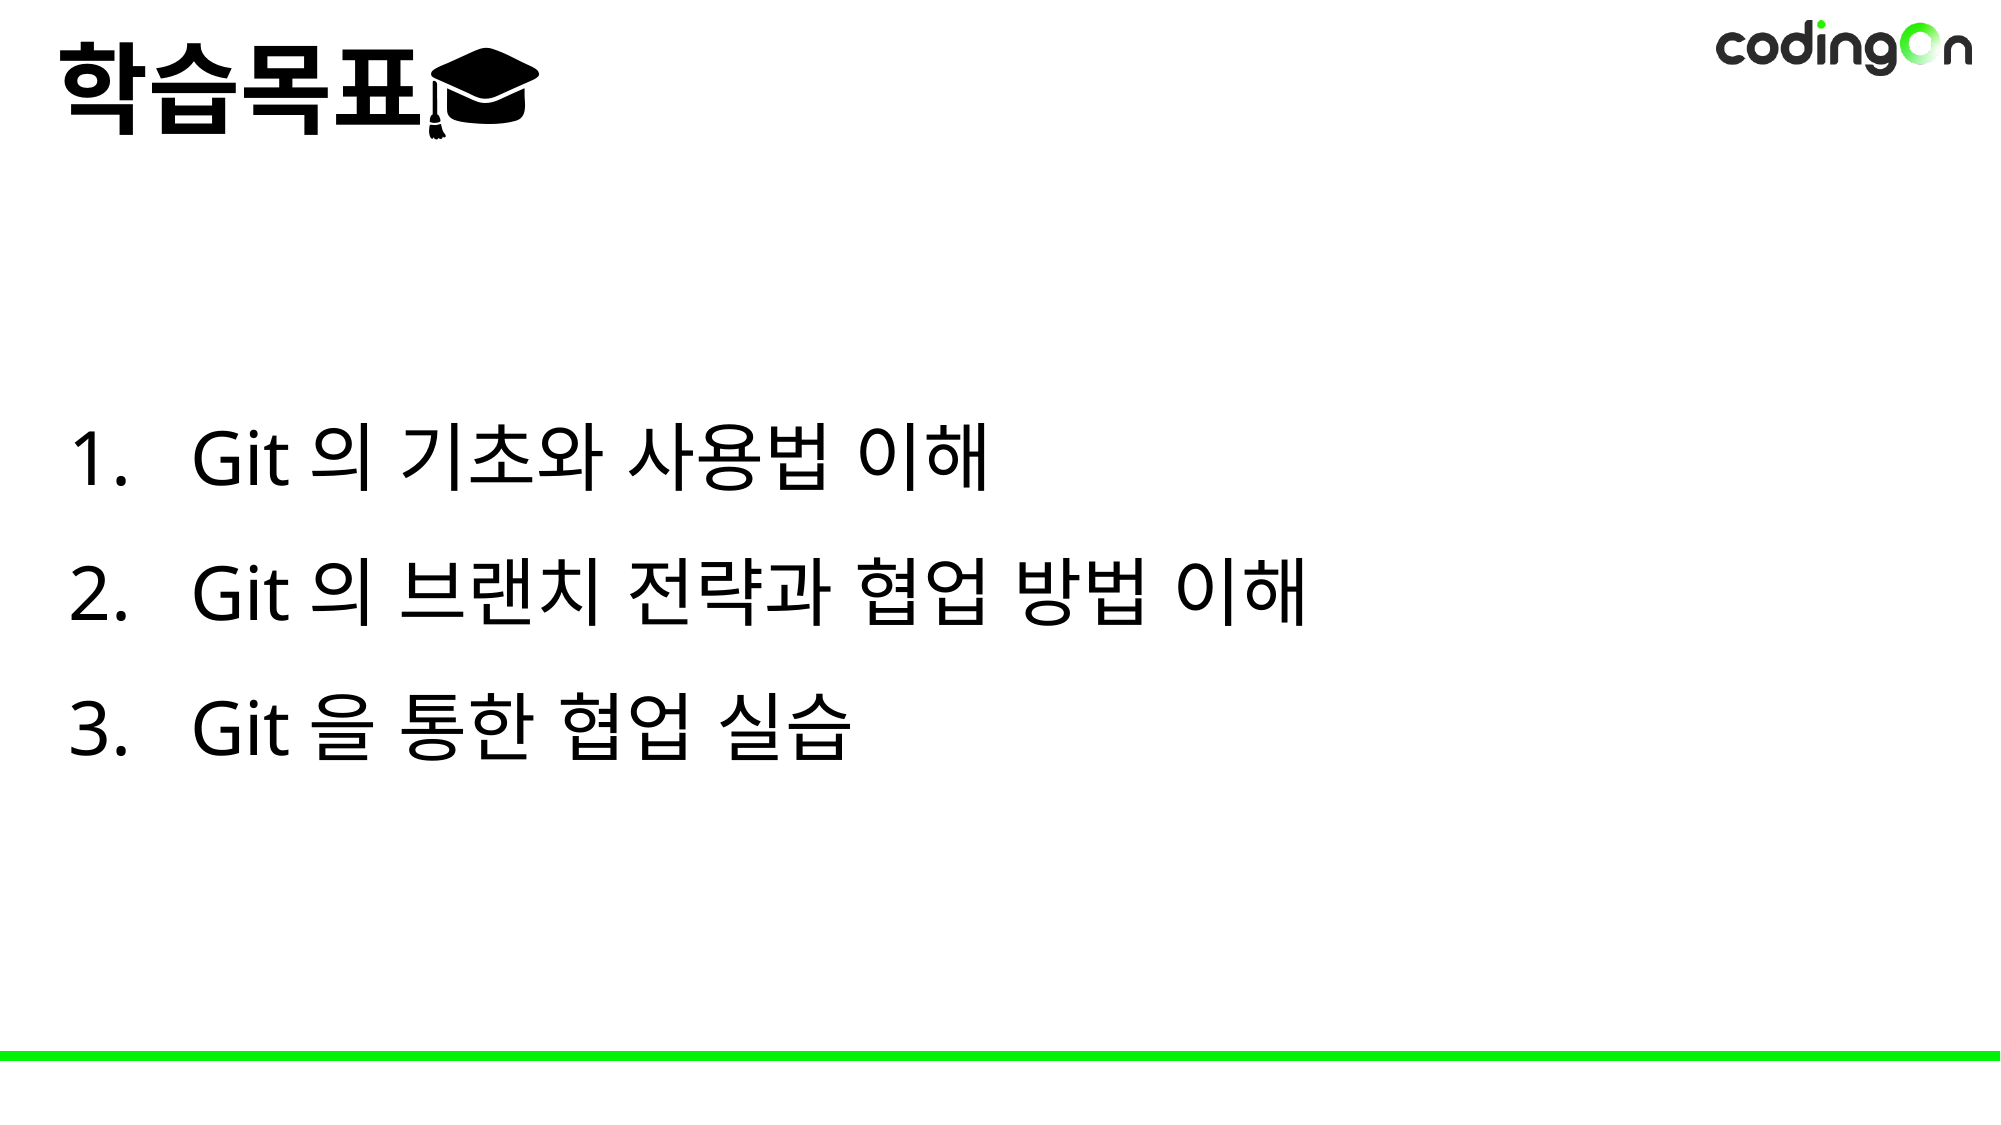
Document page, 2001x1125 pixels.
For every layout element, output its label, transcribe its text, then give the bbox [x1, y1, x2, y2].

text_box Git의 기초와 사용법 이해 Git의 브랜치 전략과 협업 방법 이해 Git을 통한 협업 실습 [53, 358, 1326, 778]
picture [1767, 20, 1972, 76]
title 학습목표🎓 [41, 0, 1767, 188]
